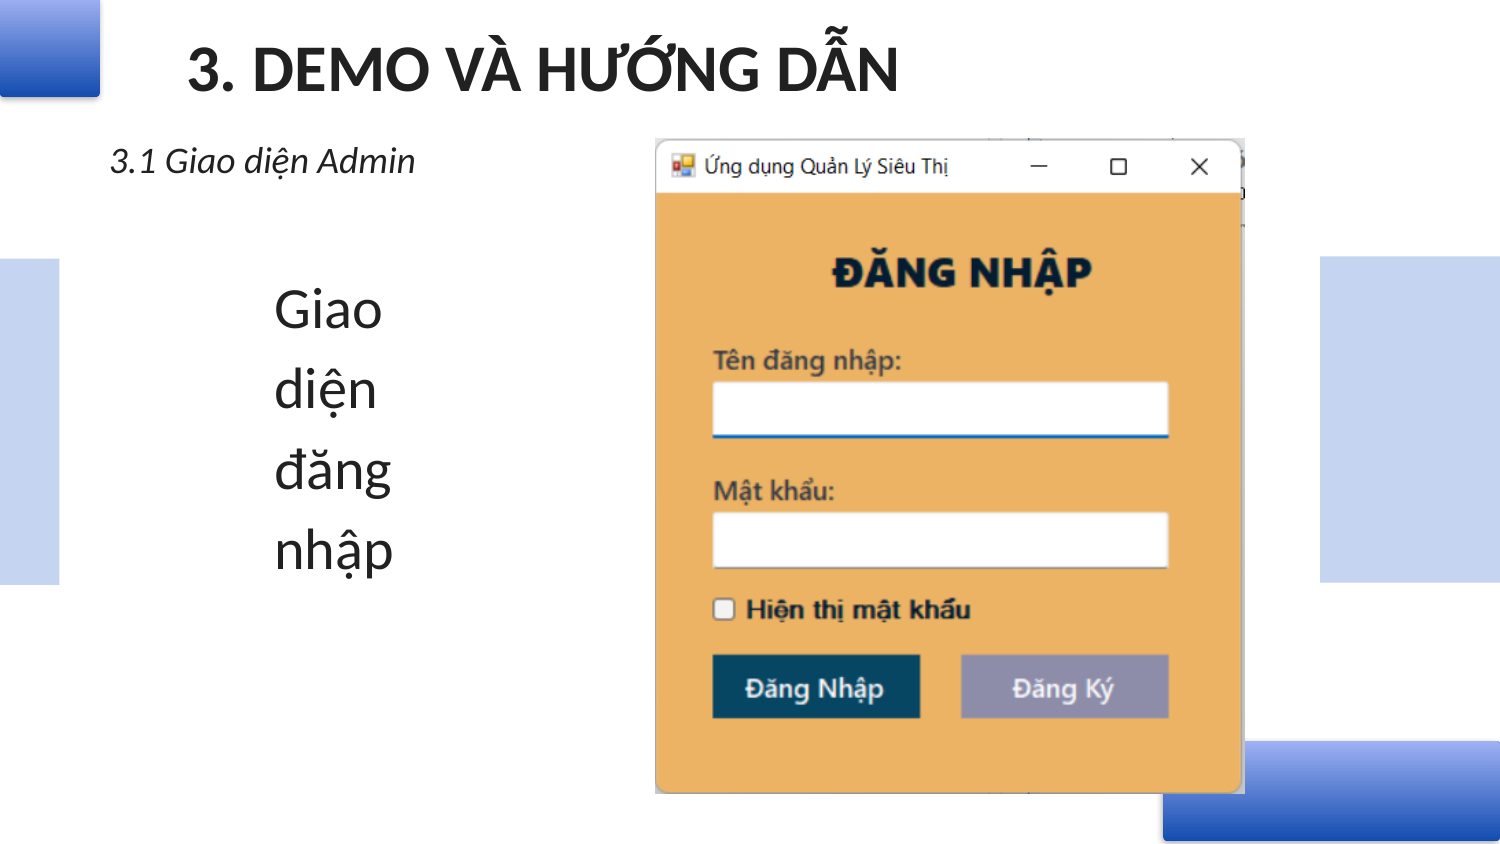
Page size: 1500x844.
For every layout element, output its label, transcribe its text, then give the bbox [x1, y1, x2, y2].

text_box 3.1 Giao diện Admin [0, 114, 536, 222]
picture [655, 137, 1245, 794]
subtitle Giao diện đăng nhập [159, 244, 424, 352]
text_box [0, 0, 100, 98]
text_box [0, 258, 60, 585]
text_box [1320, 256, 1500, 583]
text_box [1163, 740, 1500, 842]
title 3. DEMO VÀ HƯỚNG DẪN [171, 9, 1212, 90]
